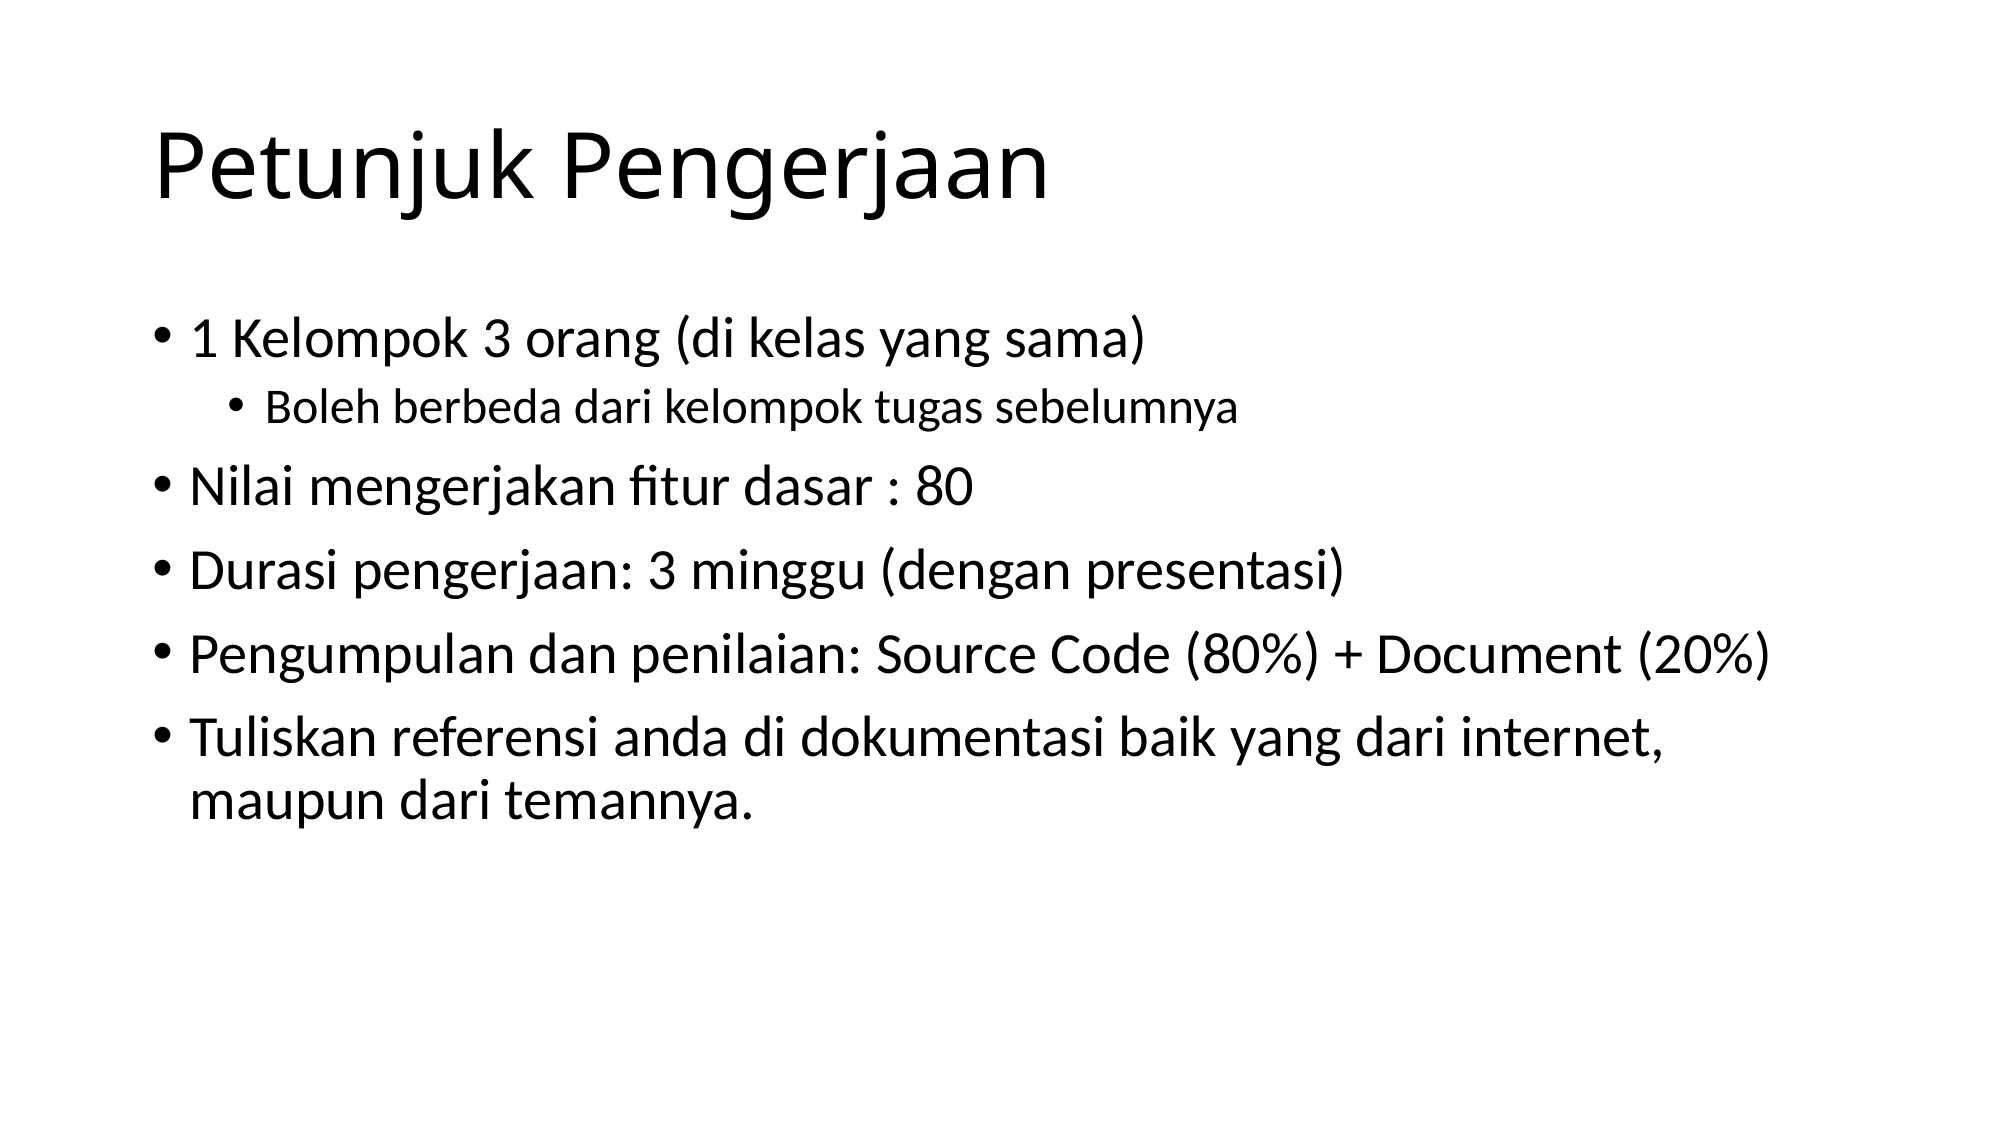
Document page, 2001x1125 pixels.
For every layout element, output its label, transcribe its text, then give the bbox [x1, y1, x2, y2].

list 1 Kelompok 3 orang (di kelas yang sama) Boleh berbeda dari kelompok tugas sebelumnya Nilai mengerjakan fitur dasar : 80 Durasi pengerjaan: 3 minggu (dengan presentasi) Pengumpulan dan penilaian: Source Code (80%) + Document (20%) Tuliskan referensi anda di dokumentasi baik yang dari internet, maupun dari temannya. [137, 299, 1863, 1014]
title Petunjuk Pengerjaan [137, 59, 1863, 278]
